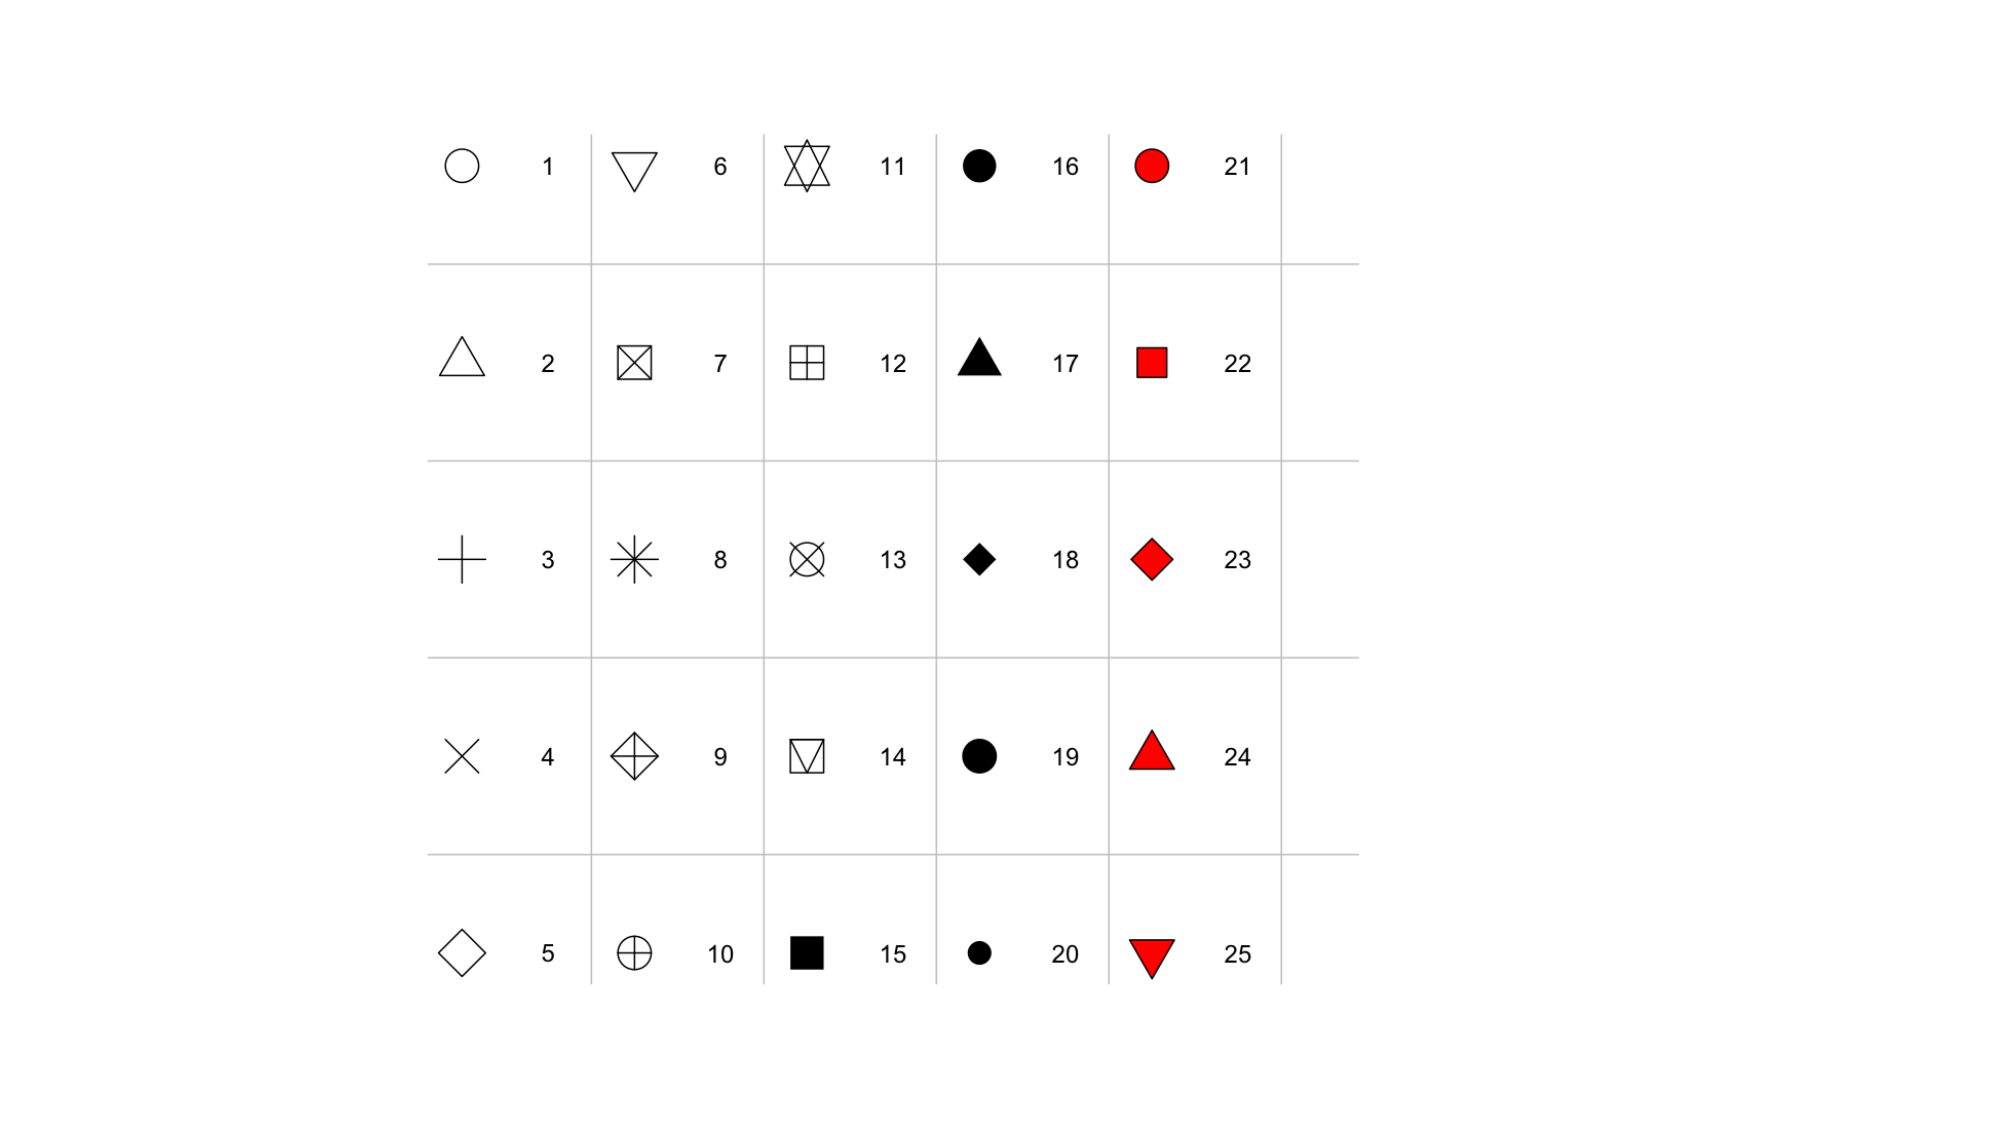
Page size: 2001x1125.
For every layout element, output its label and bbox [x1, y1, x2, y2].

list [398, 104, 1389, 1014]
